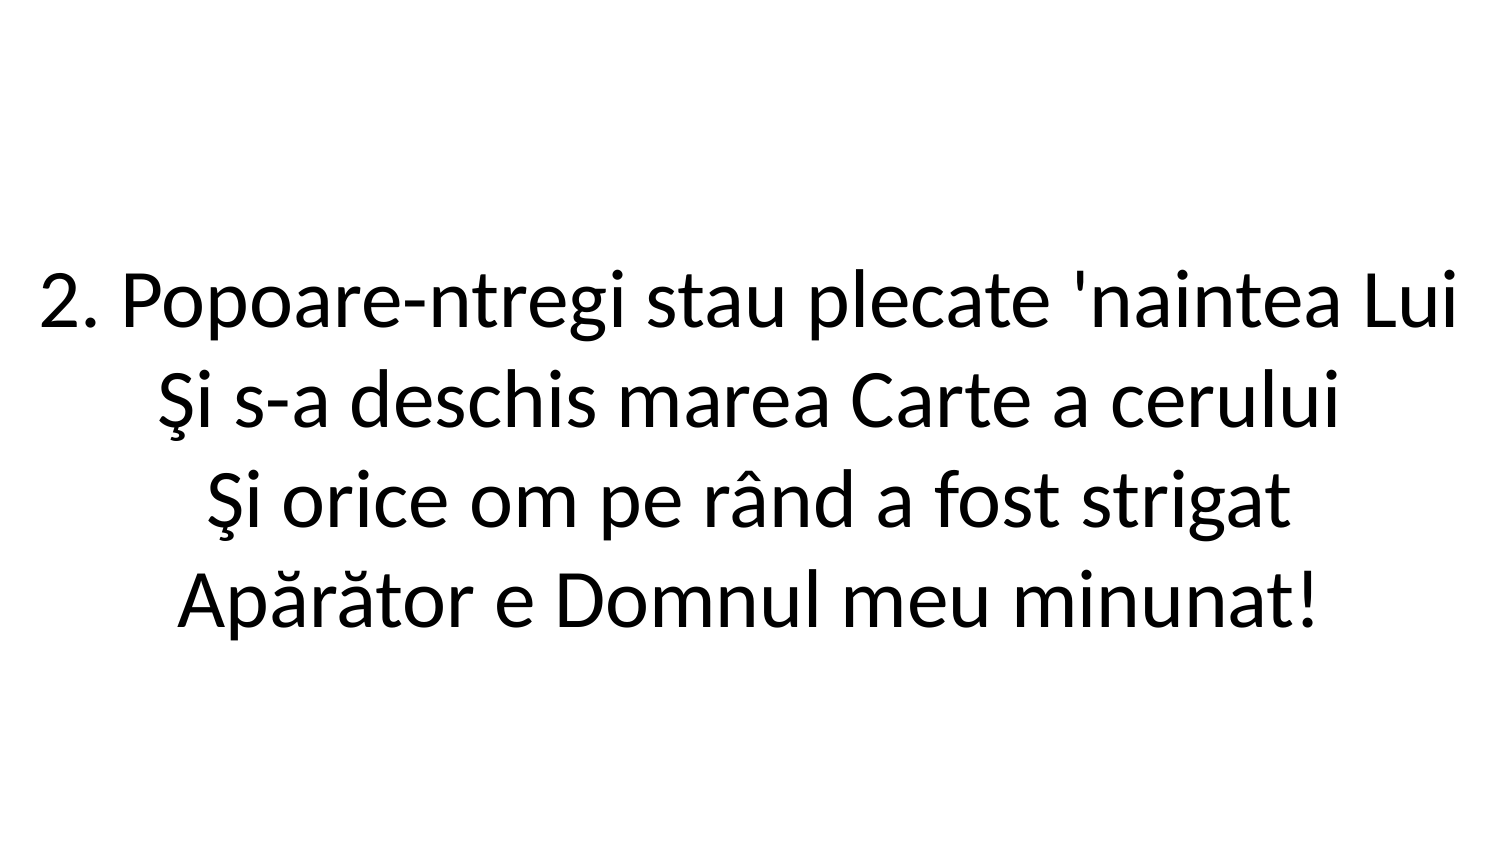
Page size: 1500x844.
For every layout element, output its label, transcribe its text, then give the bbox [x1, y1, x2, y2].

text_box 2. Popoare-ntregi stau plecate 'naintea Lui Şi s-a deschis marea Carte a cerului Şi orice om pe rând a fost strigat Apărător e Domnul meu minunat! [23, 192, 1476, 652]
